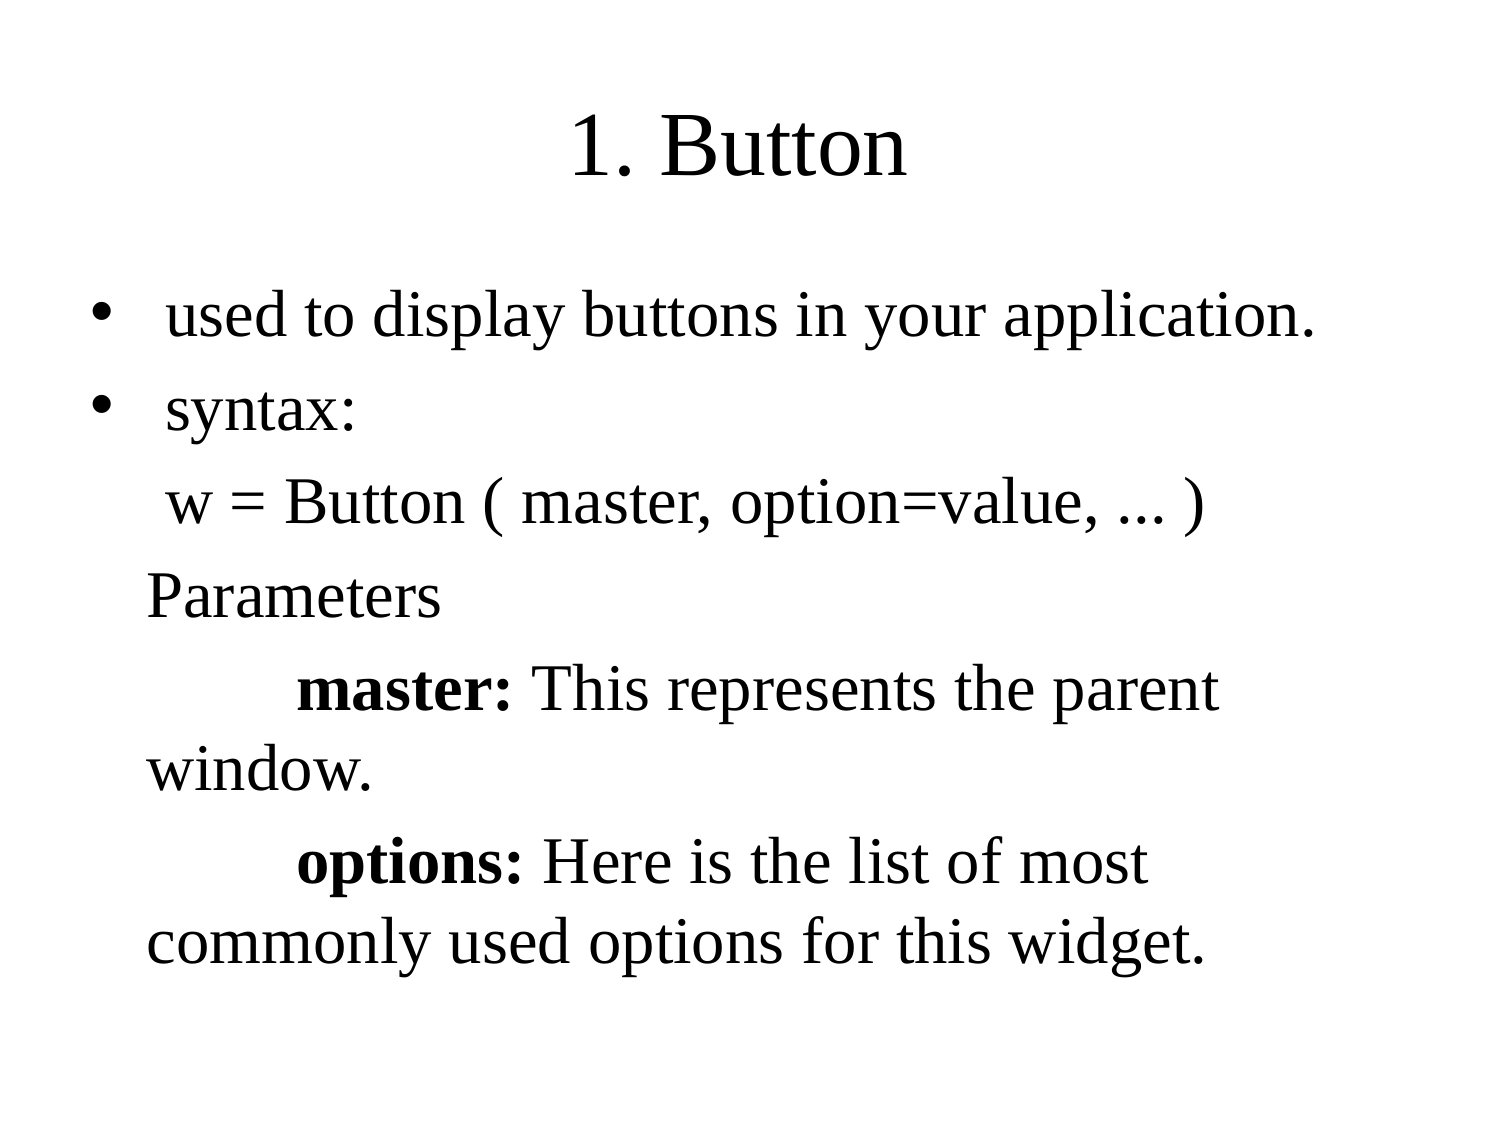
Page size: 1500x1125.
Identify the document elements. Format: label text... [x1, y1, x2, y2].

title 1. Button [75, 45, 1425, 233]
list used to display buttons in your application. syntax: w = Button ( master, option=value, ... ) Parameters master: This represents the parent window. options: Here is the list of most commonly used options for this widget. [75, 262, 1425, 1005]
